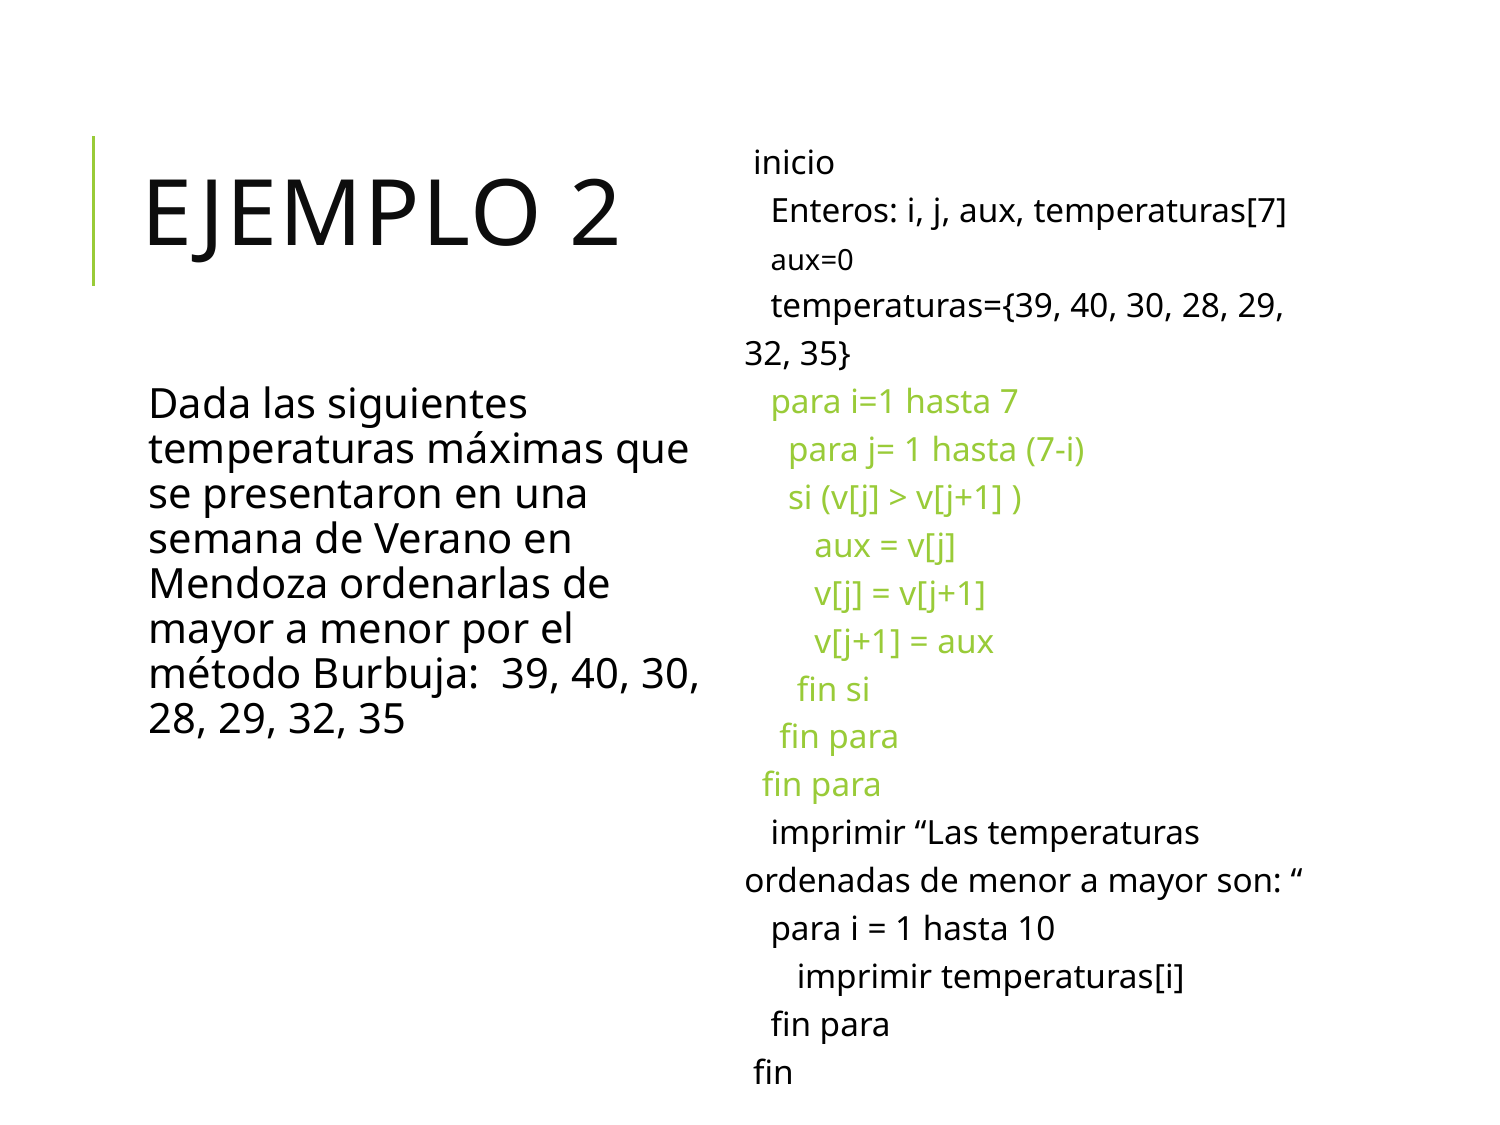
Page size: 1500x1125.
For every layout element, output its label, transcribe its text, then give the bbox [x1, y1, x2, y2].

list inicio Enteros: i, j, aux, temperaturas[7] aux=0 temperaturas={39, 40, 30, 28, 29, 32, 35} para i=1 hasta 7 para j= 1 hasta (7-i) si (v[j] > v[j+1] ) aux = v[j] v[j] = v[j+1] v[j+1] = aux fin si fin para fin para imprimir “Las temperaturas ordenadas de menor a mayor son: “ para i = 1 hasta 10 imprimir temperaturas[i] fin para fin [736, 125, 1322, 786]
list Dada las siguientes temperaturas máximas que se presentaron en una semana de Verano en Mendoza ordenarlas de mayor a menor por el método Burbuja: 39, 40, 30, 28, 29, 32, 35 [126, 375, 711, 1035]
title Ejemplo 2 [126, 96, 1322, 342]
